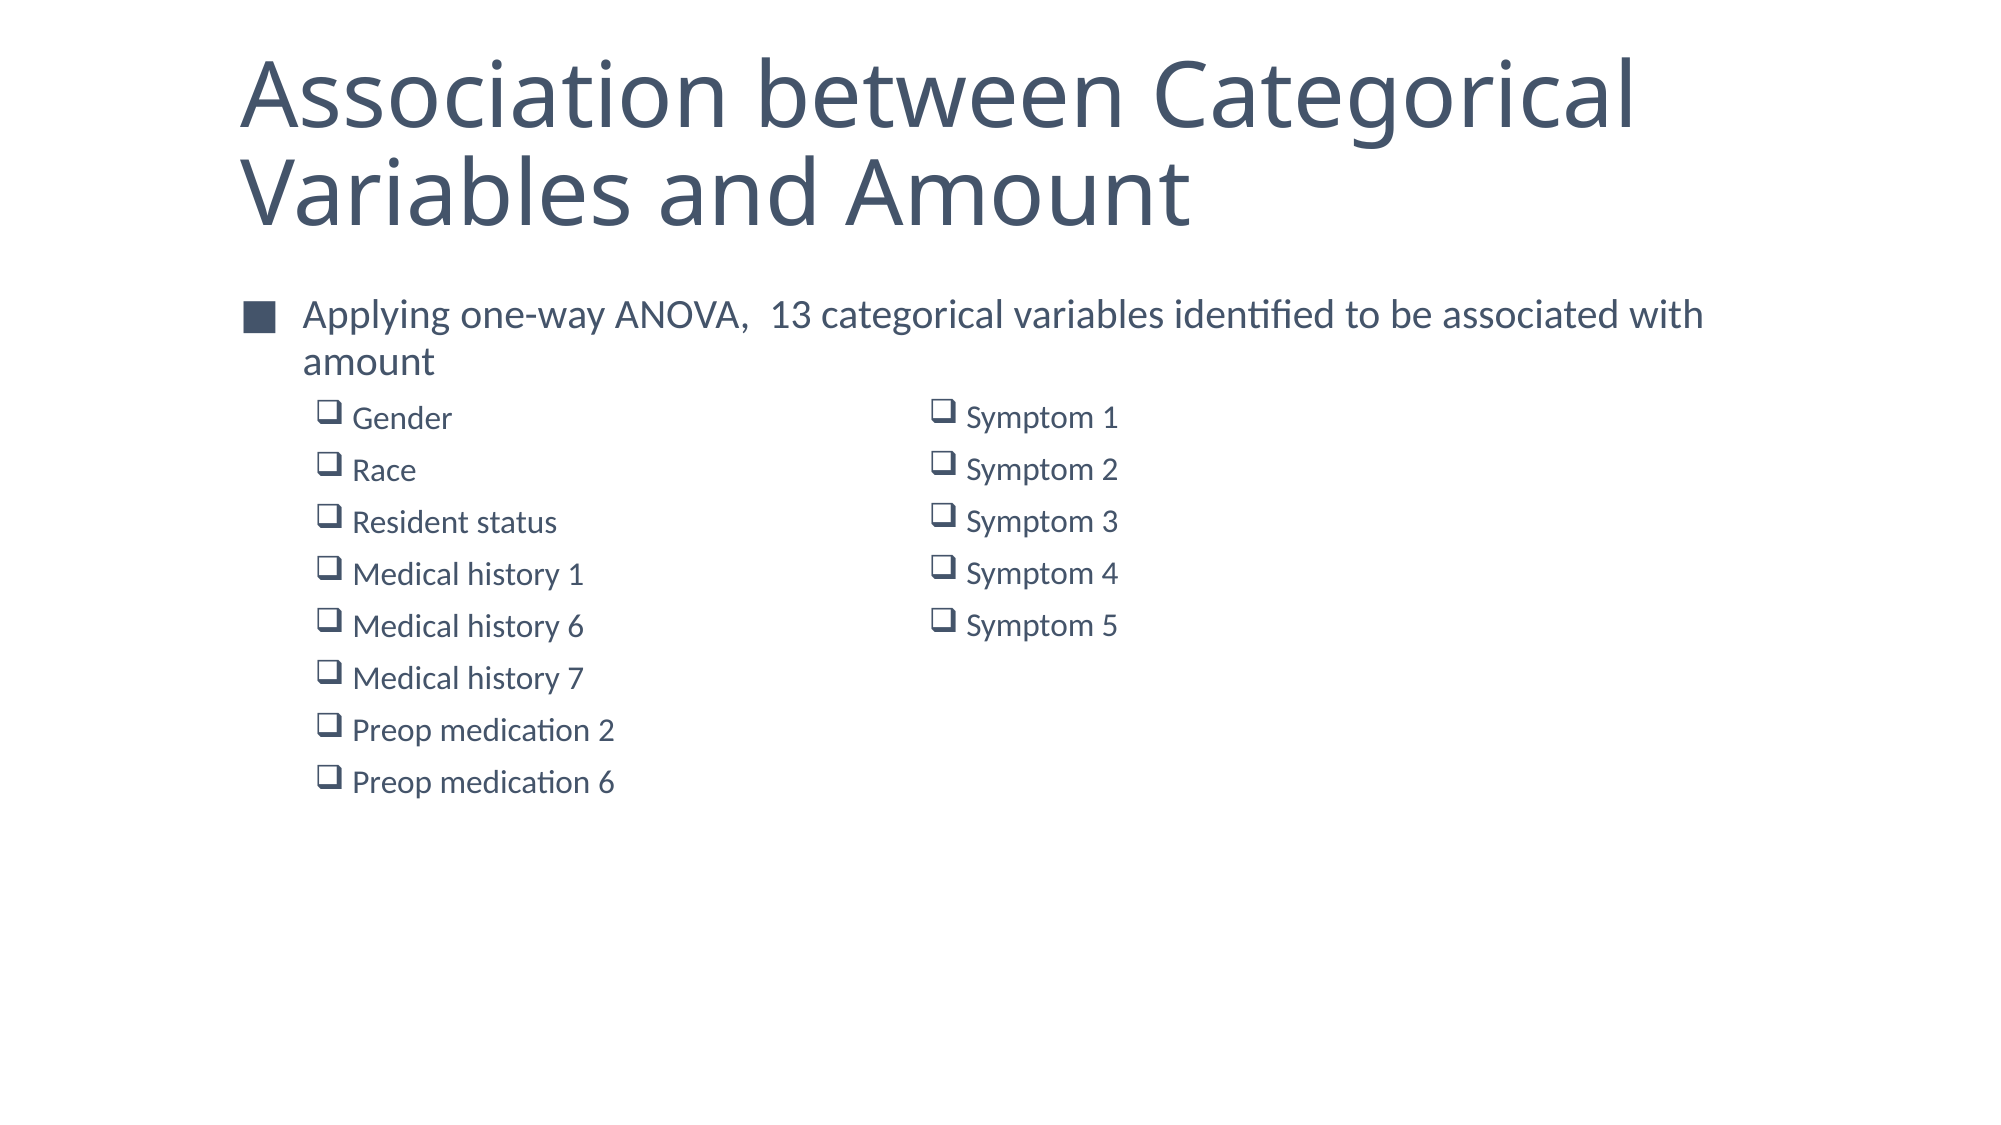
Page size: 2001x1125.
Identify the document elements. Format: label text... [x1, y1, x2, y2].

text_box Applying one-way ANOVA, 13 categorical variables identified to be associated with amount Gender Race Resident status Medical history 1 Medical history 6 Medical history 7 Preop medication 2 Preop medication 6 [225, 283, 1743, 377]
text_box Symptom 1 Symptom 2 Symptom 3 Symptom 4 Symptom 5 [838, 391, 1625, 730]
text_box Association between Categorical Variables and Amount [224, 24, 1891, 269]
